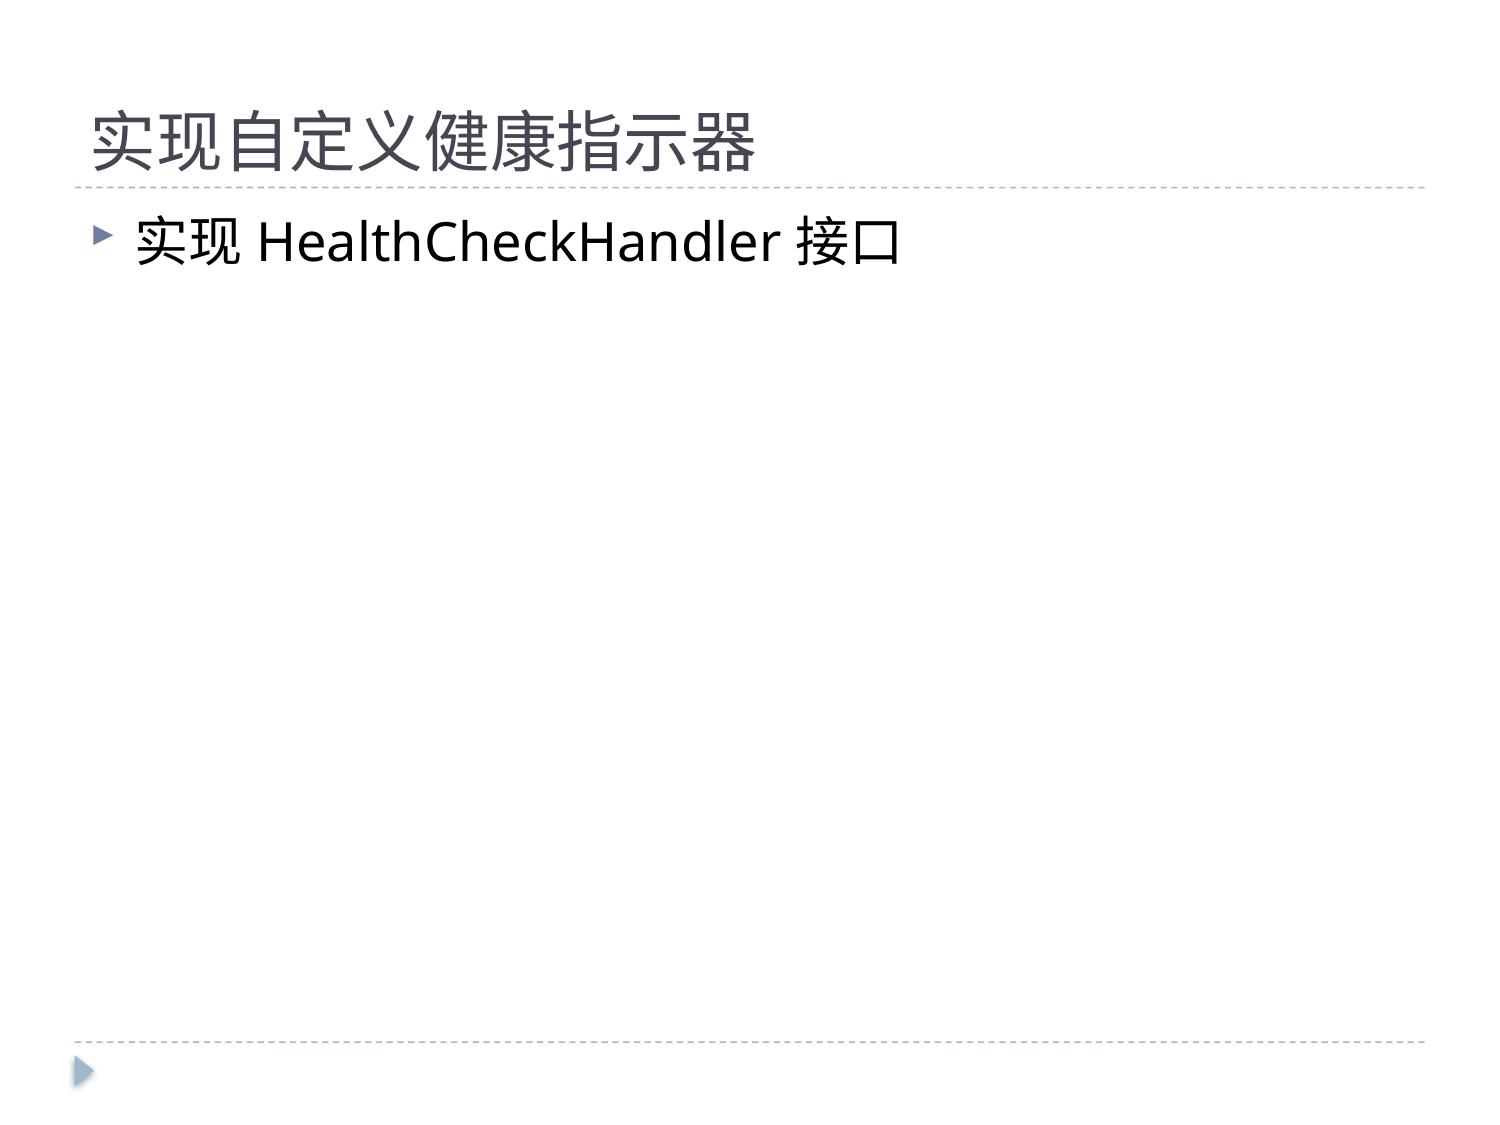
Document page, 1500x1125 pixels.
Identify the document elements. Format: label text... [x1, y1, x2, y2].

list 实现HealthCheckHandler接口 [75, 200, 1425, 1010]
title 实现自定义健康指示器 [75, 24, 1425, 188]
